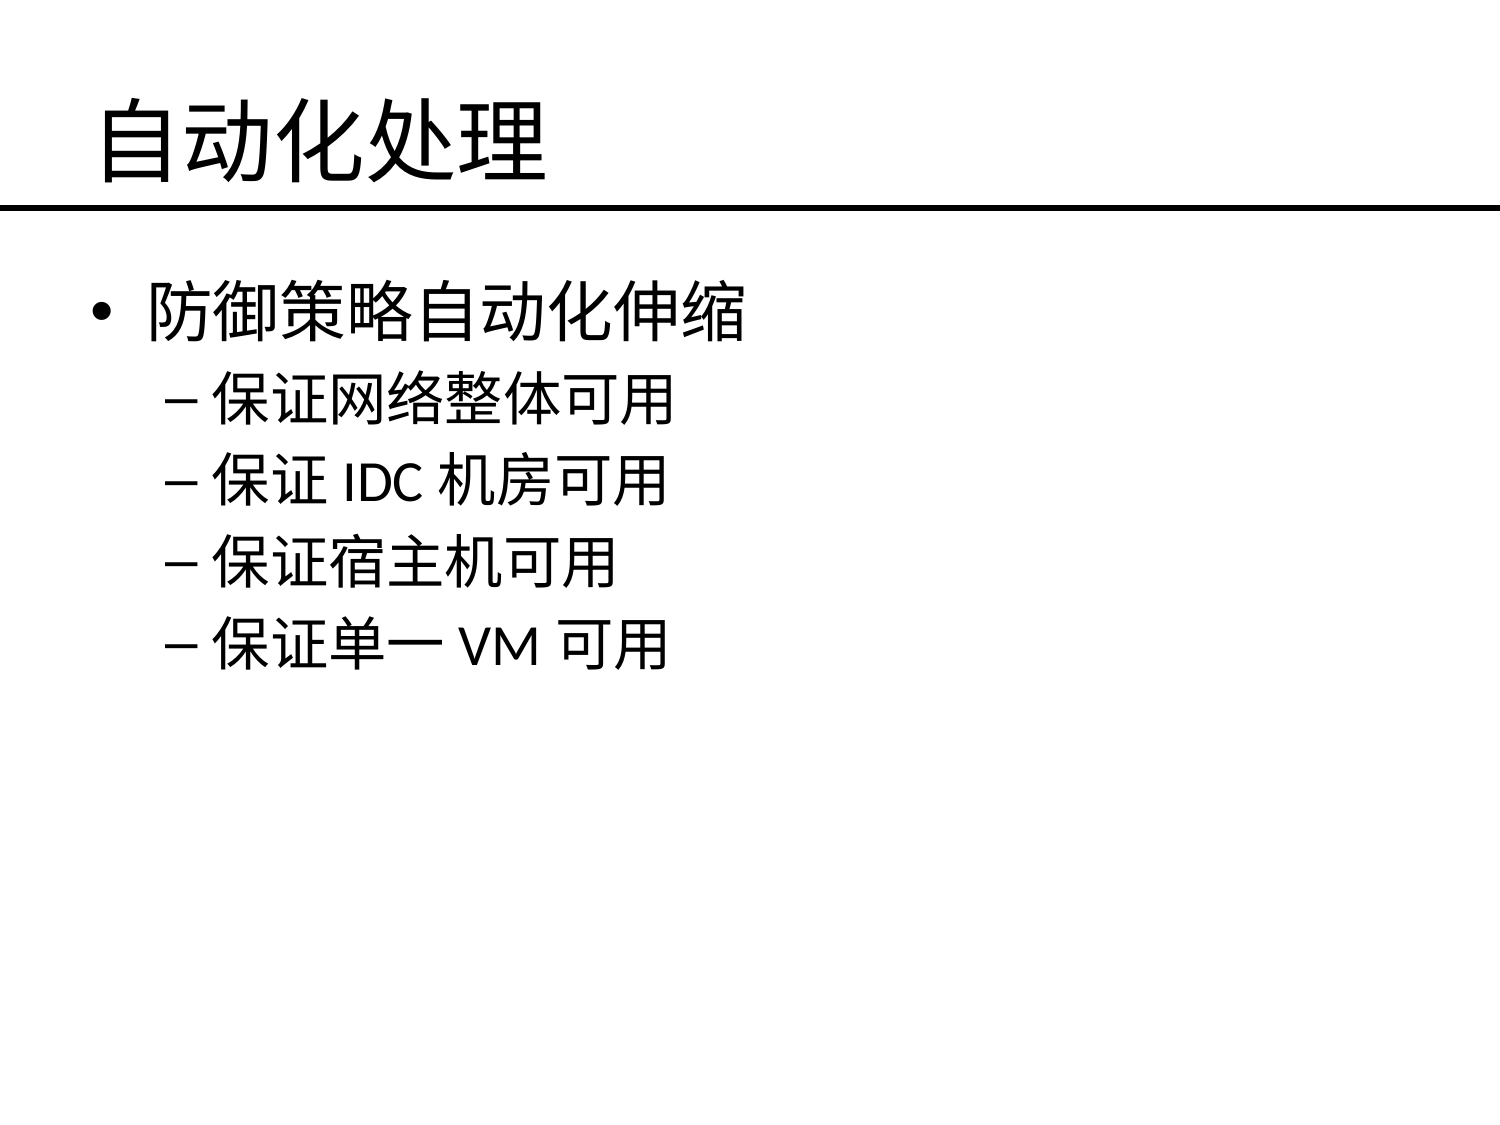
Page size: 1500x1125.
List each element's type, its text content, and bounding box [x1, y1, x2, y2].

list 防御策略自动化伸缩 保证网络整体可用 保证IDC机房可用 保证宿主机可用 保证单一VM可用 [75, 262, 1425, 1005]
title 自动化处理 [75, 45, 1425, 233]
